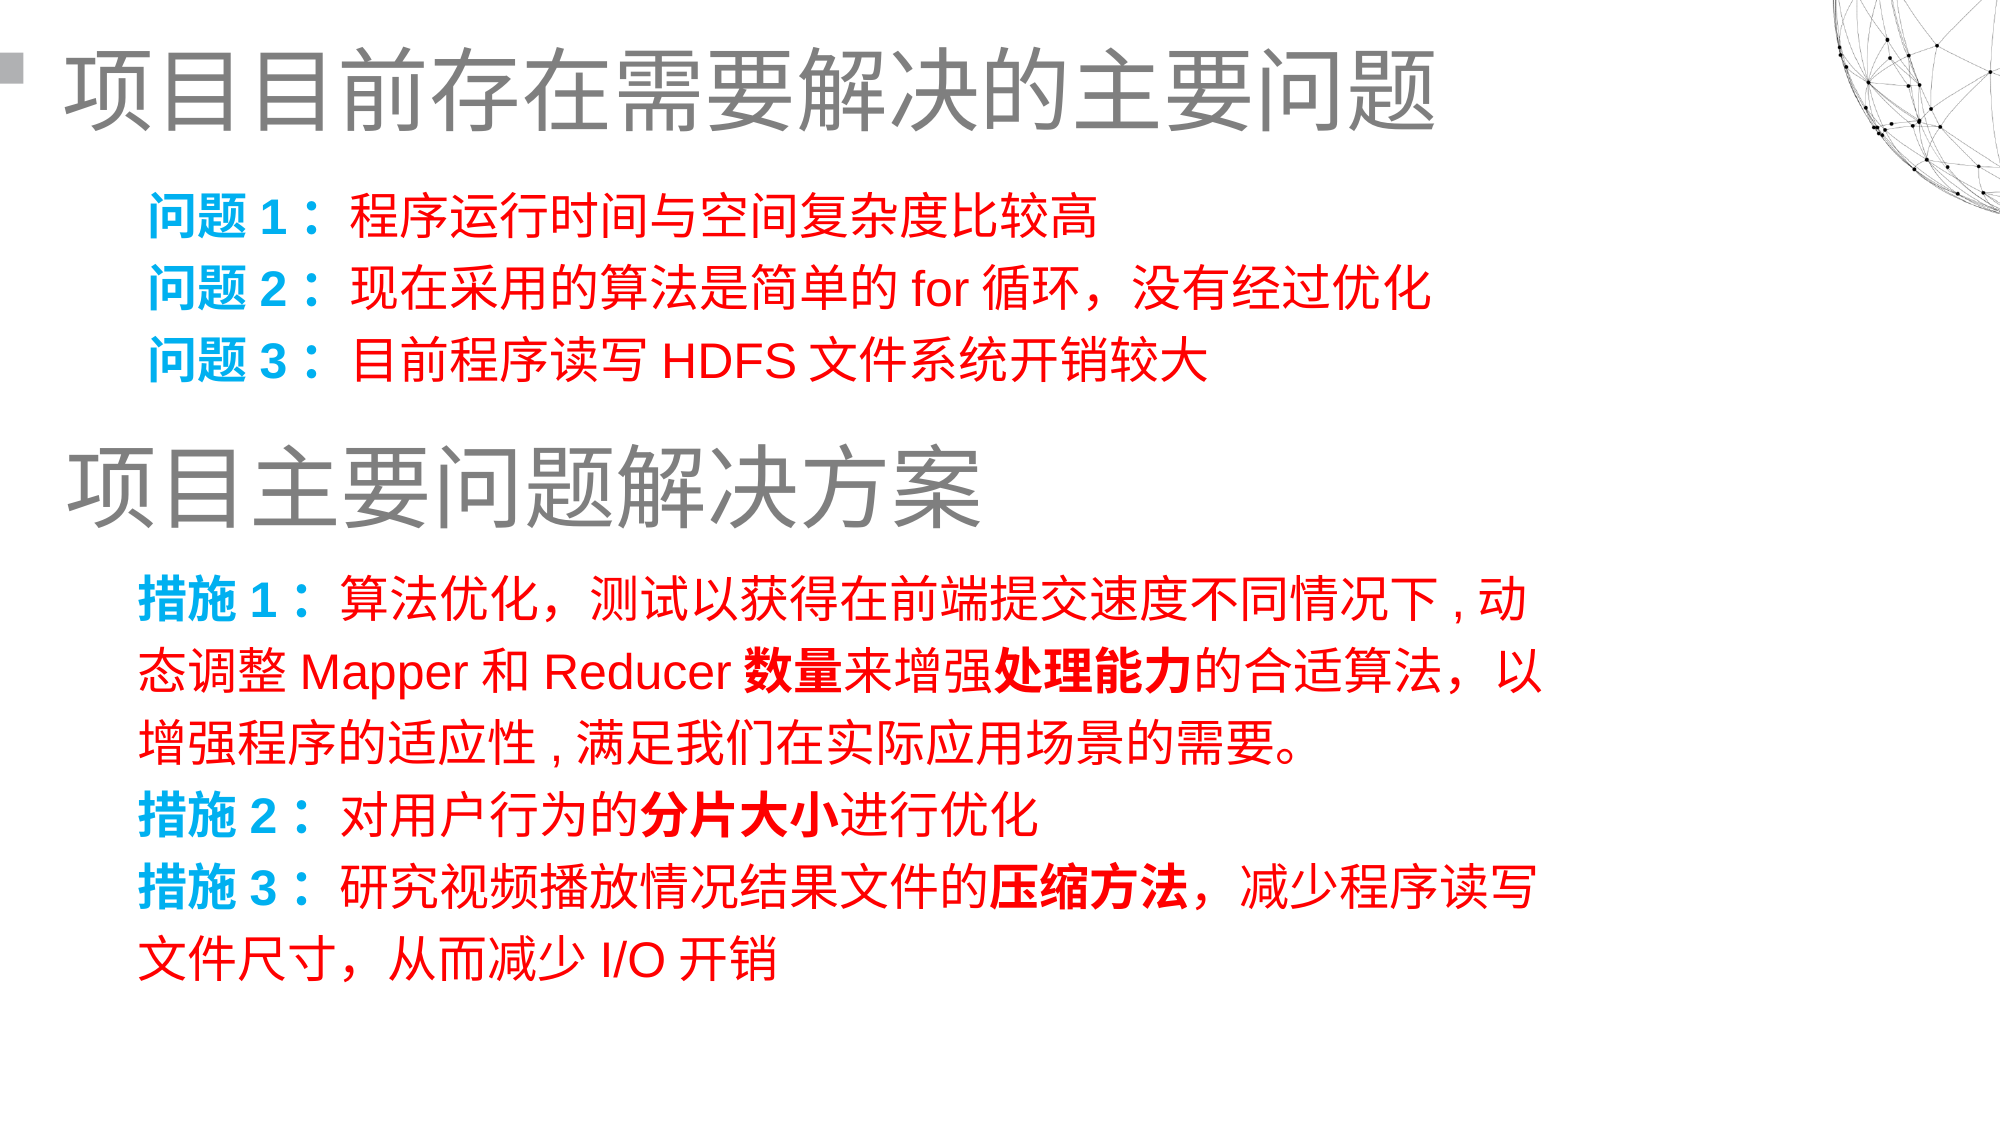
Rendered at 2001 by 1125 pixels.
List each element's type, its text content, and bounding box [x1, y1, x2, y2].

text_box 项目主要问题解决方案 [51, 422, 999, 547]
text_box 问题1：程序运行时间与空间复杂度比较高 问题2：现在采用的算法是简单的for循环，没有经过优化 问题3：目前程序读写HDFS文件系统开销较大 [132, 165, 1568, 397]
text_box [0, 52, 24, 85]
picture [711, 0, 2000, 725]
text_box 措施1：算法优化，测试以获得在前端提交速度不同情况下,动态调整Mapper和Reducer数量来增强处理能力的合适算法，以增强程序的适应性,满足我们在实际应用场景的需要。 措施2：对用户行为的分片大小进行优化 措施3：研究视频播放情况结果文件的压缩方法，减少程序读写文件尺寸，从而减少I/O开销 [122, 548, 1577, 1125]
text_box 项目目前存在需要解决的主要问题 [47, 25, 1454, 150]
